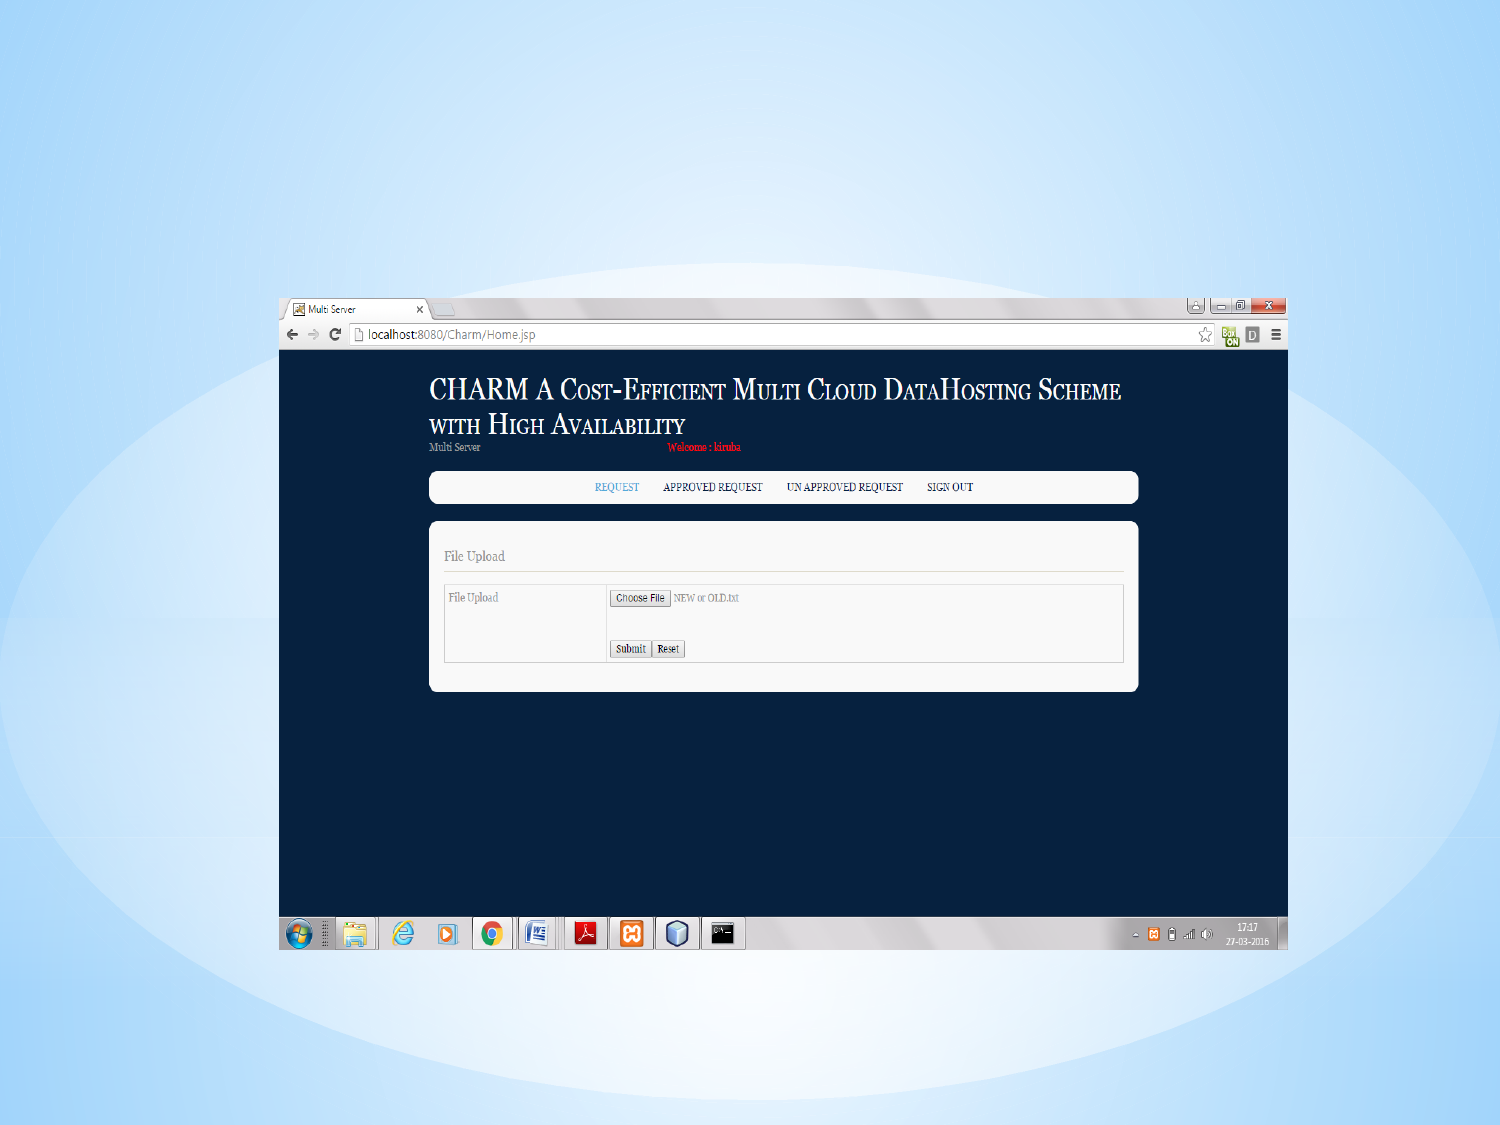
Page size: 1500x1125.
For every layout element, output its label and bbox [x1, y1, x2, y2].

picture [279, 297, 1288, 951]
